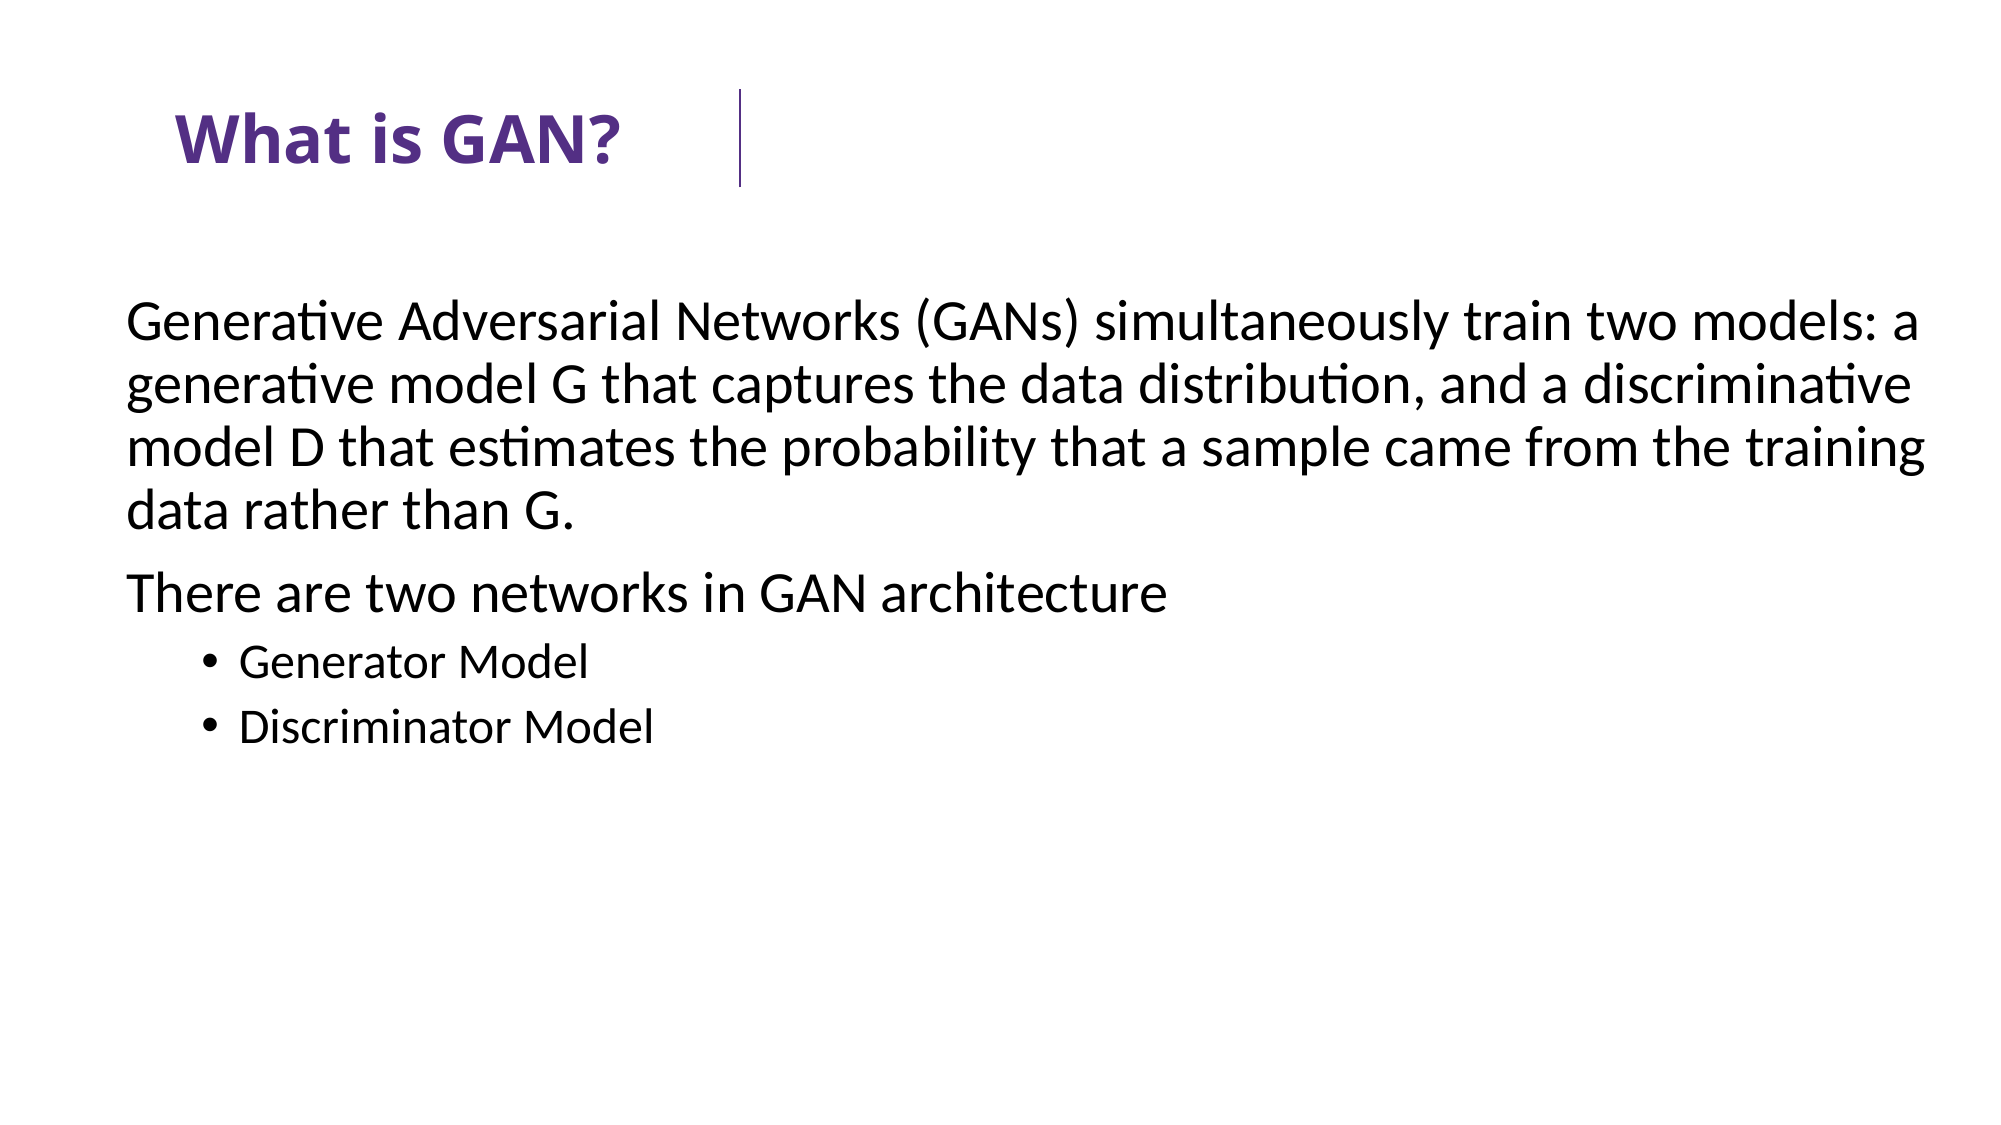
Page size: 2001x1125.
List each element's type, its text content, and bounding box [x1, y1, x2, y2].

list Generative Adversarial Networks (GANs) simultaneously train two models: a generative model G that captures the data distribution, and a discriminative model D that estimates the probability that a sample came from the training data rather than G. There are two networks in GAN architecture Generator Model Discriminator Model [111, 282, 1966, 953]
title What is GAN? [160, 89, 1208, 195]
